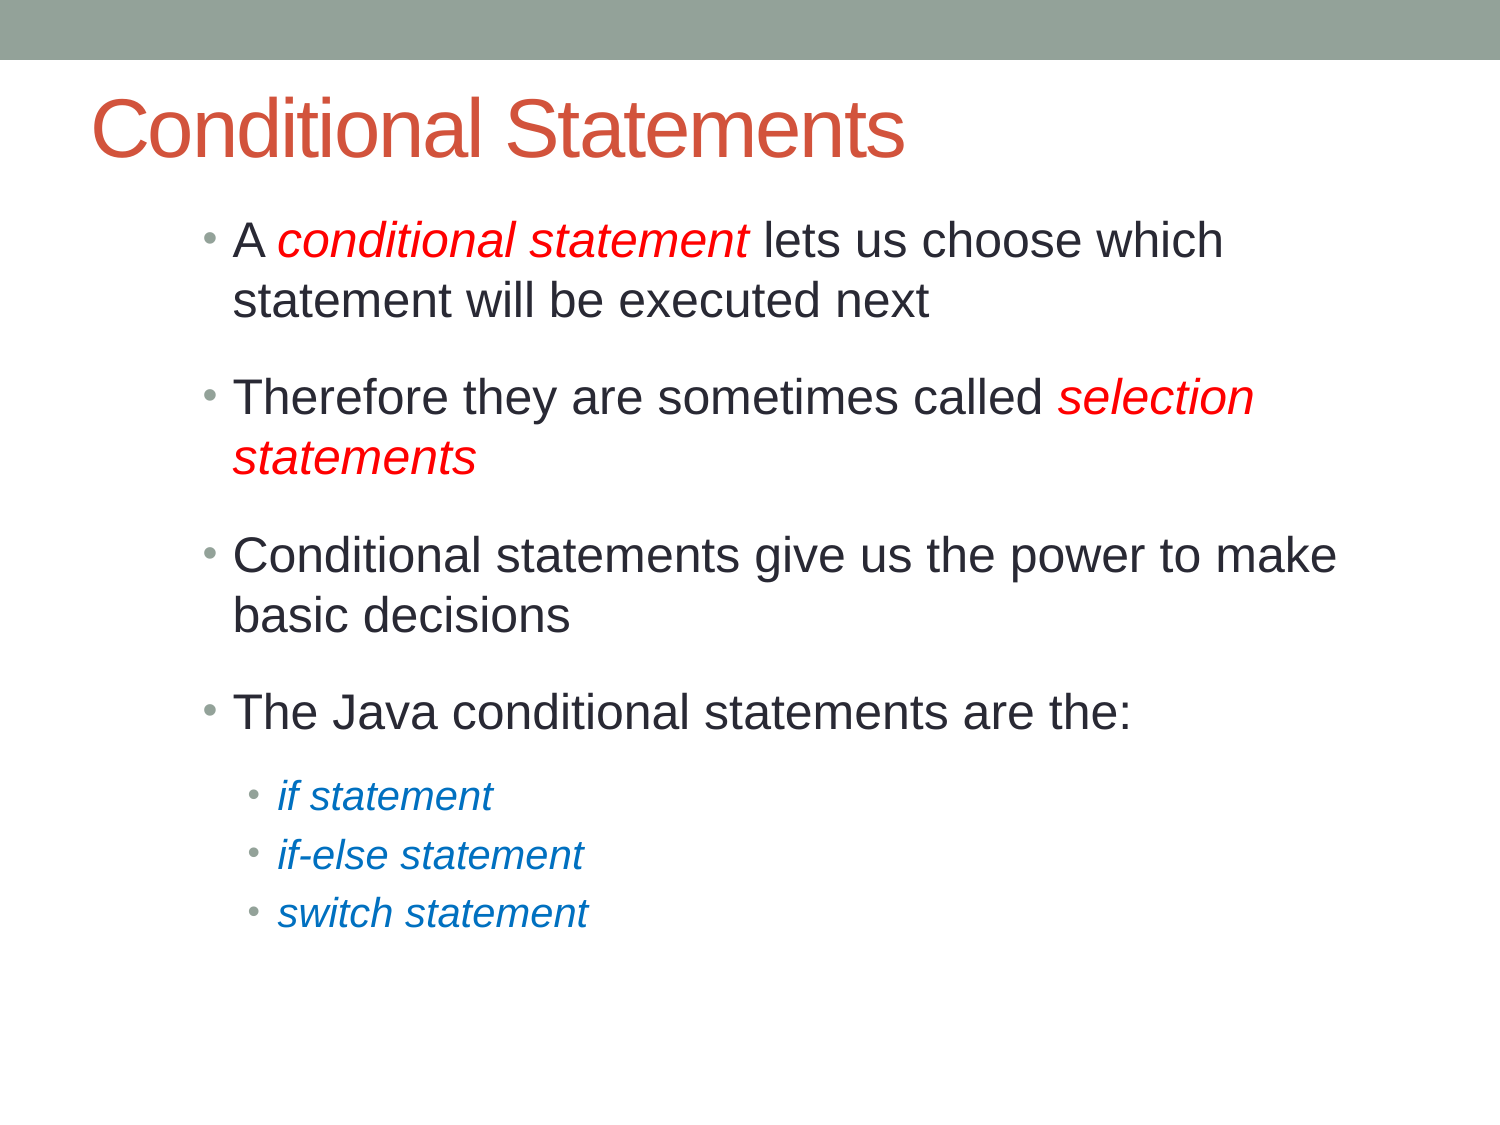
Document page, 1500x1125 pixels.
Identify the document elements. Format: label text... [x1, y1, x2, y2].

list A conditional statement lets us choose which statement will be executed next Therefore they are sometimes called selection statements Conditional statements give us the power to make basic decisions The Java conditional statements are the: if statement if-else statement switch statement [187, 200, 1450, 1005]
title Conditional Statements [75, 42, 1425, 206]
